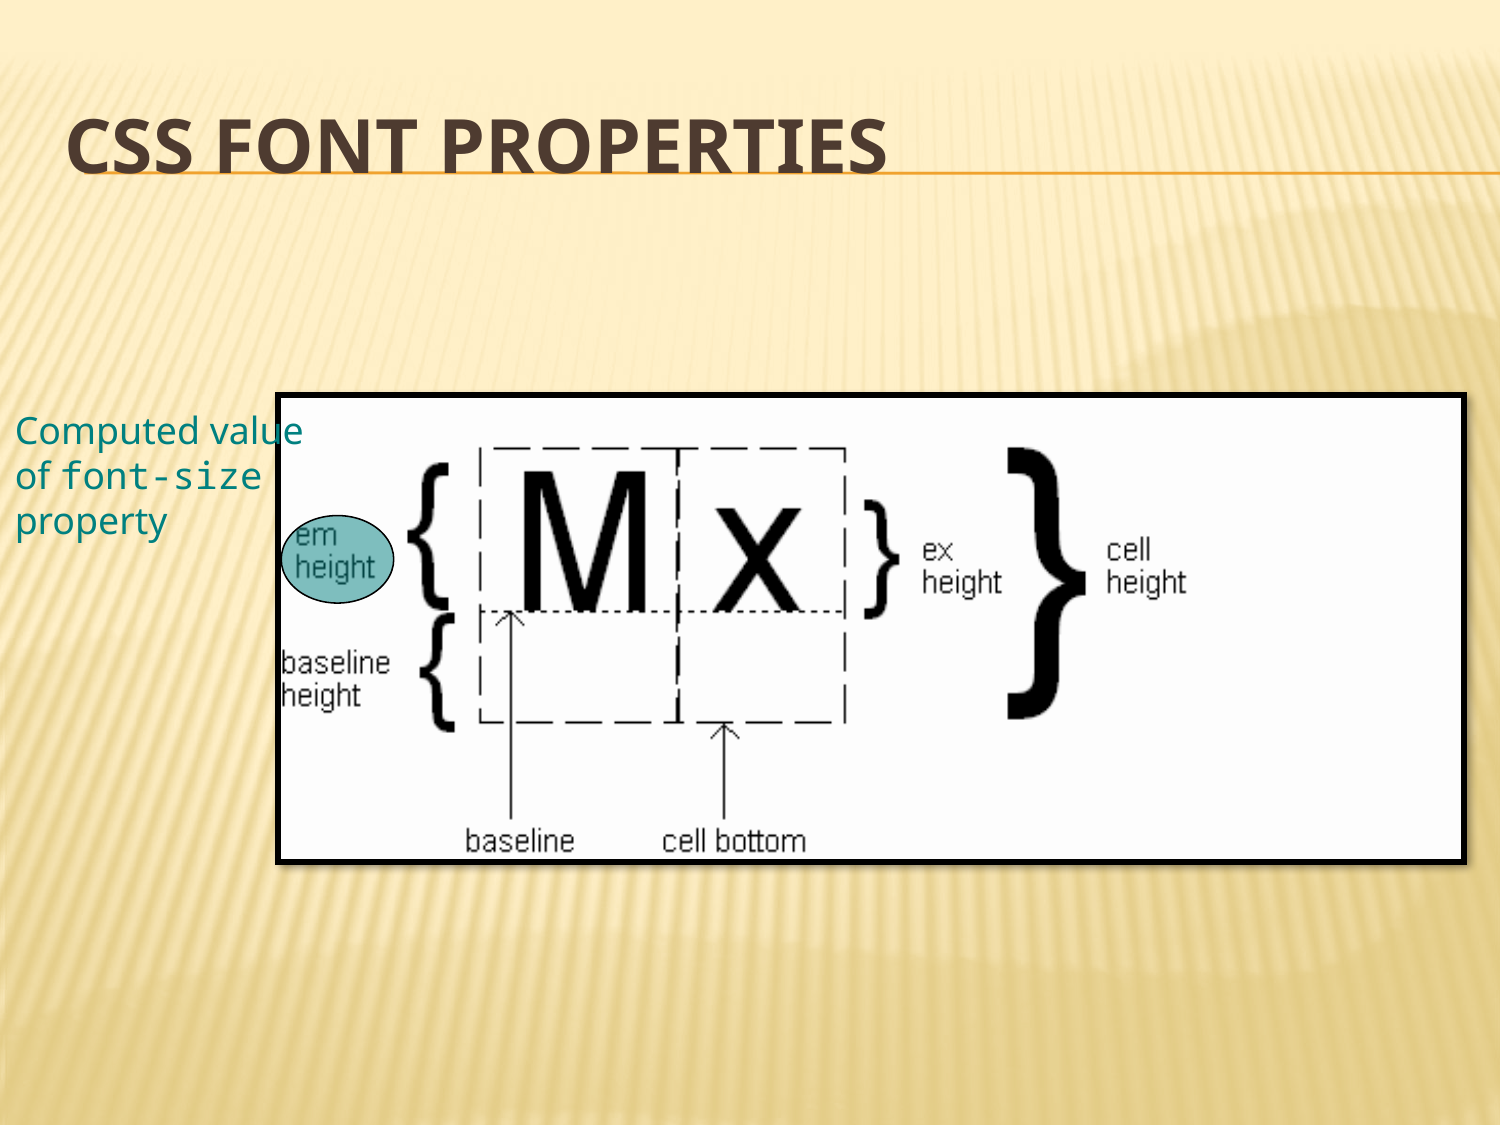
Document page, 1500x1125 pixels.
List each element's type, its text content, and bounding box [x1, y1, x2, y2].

title CSS Font Properties [49, 75, 1475, 213]
text_box Computed value of font-size property [0, 399, 277, 550]
picture [280, 398, 1462, 859]
